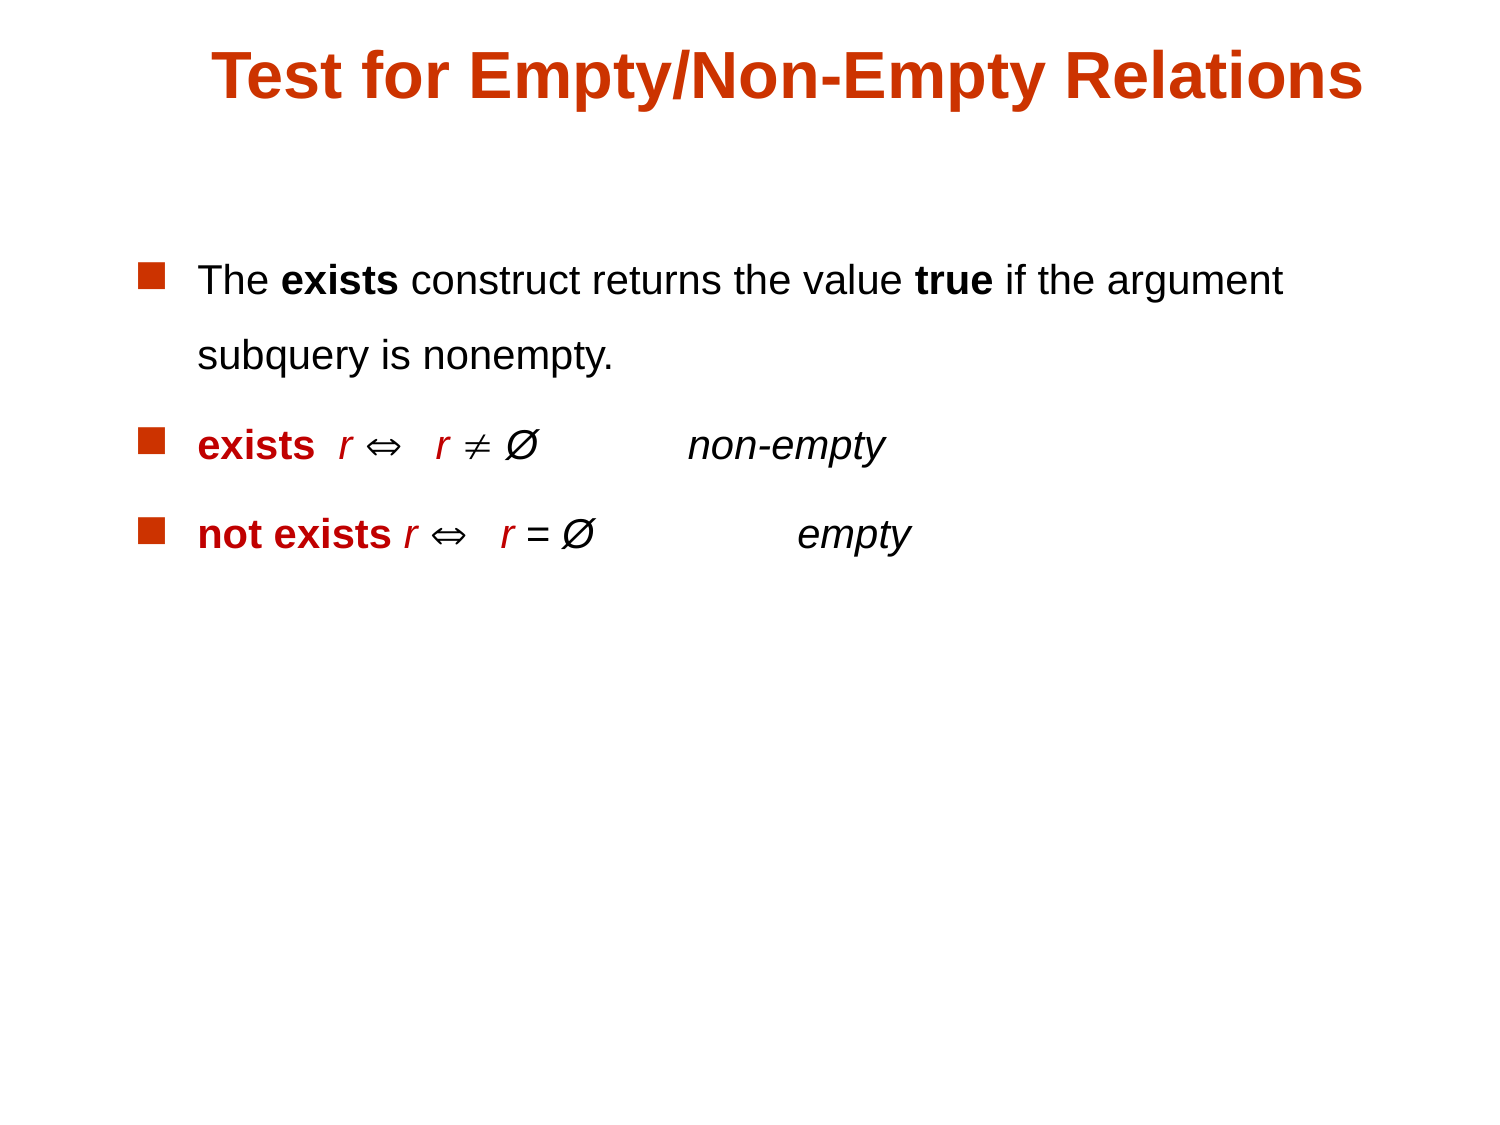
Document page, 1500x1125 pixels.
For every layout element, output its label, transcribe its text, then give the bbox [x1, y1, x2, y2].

list The exists construct returns the value true if the argument subquery is nonempty. exists r  r  Ø non-empty not exists r  r = Ø empty [126, 220, 1414, 857]
title Test for Empty/Non-Empty Relations [125, 18, 1452, 120]
